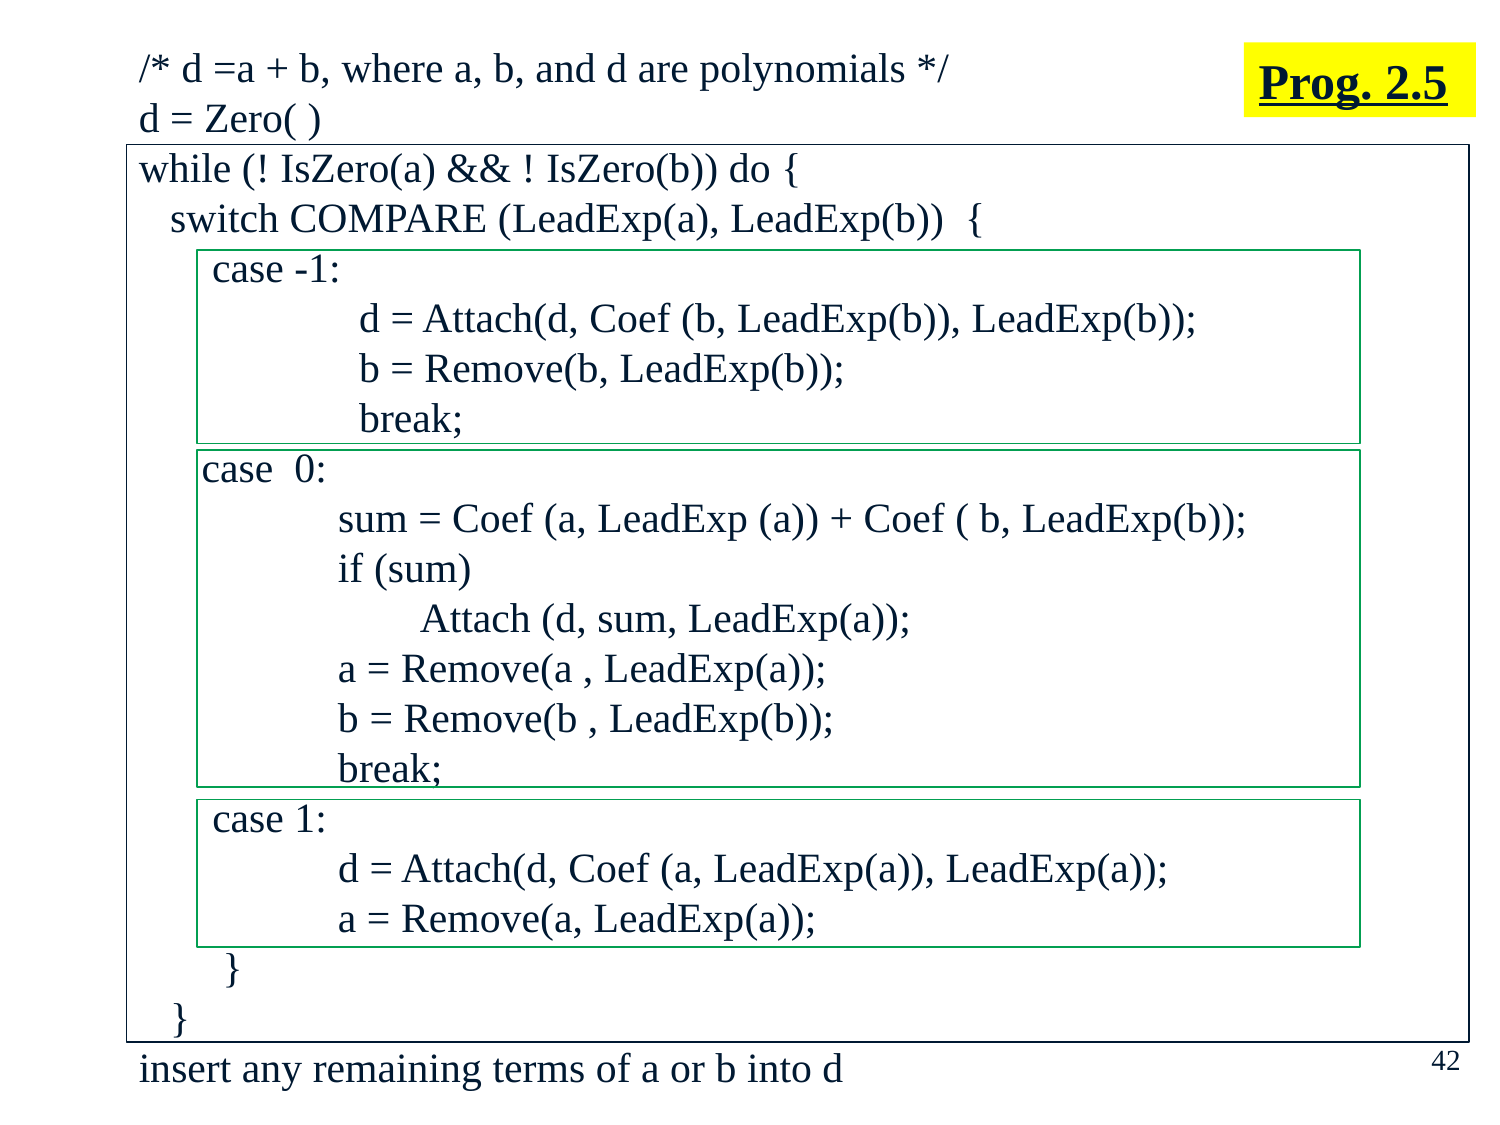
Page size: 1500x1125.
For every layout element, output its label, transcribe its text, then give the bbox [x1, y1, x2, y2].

text_box /* d =a + b, where a, b, and d are polynomials */ d = Zero( ) while (! IsZero(a) && ! IsZero(b)) do { switch COMPARE (LeadExp(a), LeadExp(b)) { case -1: d = Attach(d, Coef (b, LeadExp(b)), LeadExp(b)); b = Remove(b, LeadExp(b)); break; case 0: sum = Coef (a, LeadExp (a)) + Coef ( b, LeadExp(b)); if (sum) Attach (d, sum, LeadExp(a)); a = Remove(a , LeadExp(a)); b = Remove(b , LeadExp(b)); break; case 1: d = Attach(d, Coef (a, LeadExp(a)), LeadExp(a)); a = Remove(a, LeadExp(a)); } } insert any remaining terms of a or b into d [123, 33, 1361, 1099]
slide_number 42 [1163, 1033, 1477, 1110]
text_box Prog. 2.5 [1243, 42, 1476, 118]
text_box [196, 799, 1361, 947]
text_box [196, 249, 1361, 444]
text_box [126, 144, 1469, 1042]
text_box [196, 449, 1361, 787]
